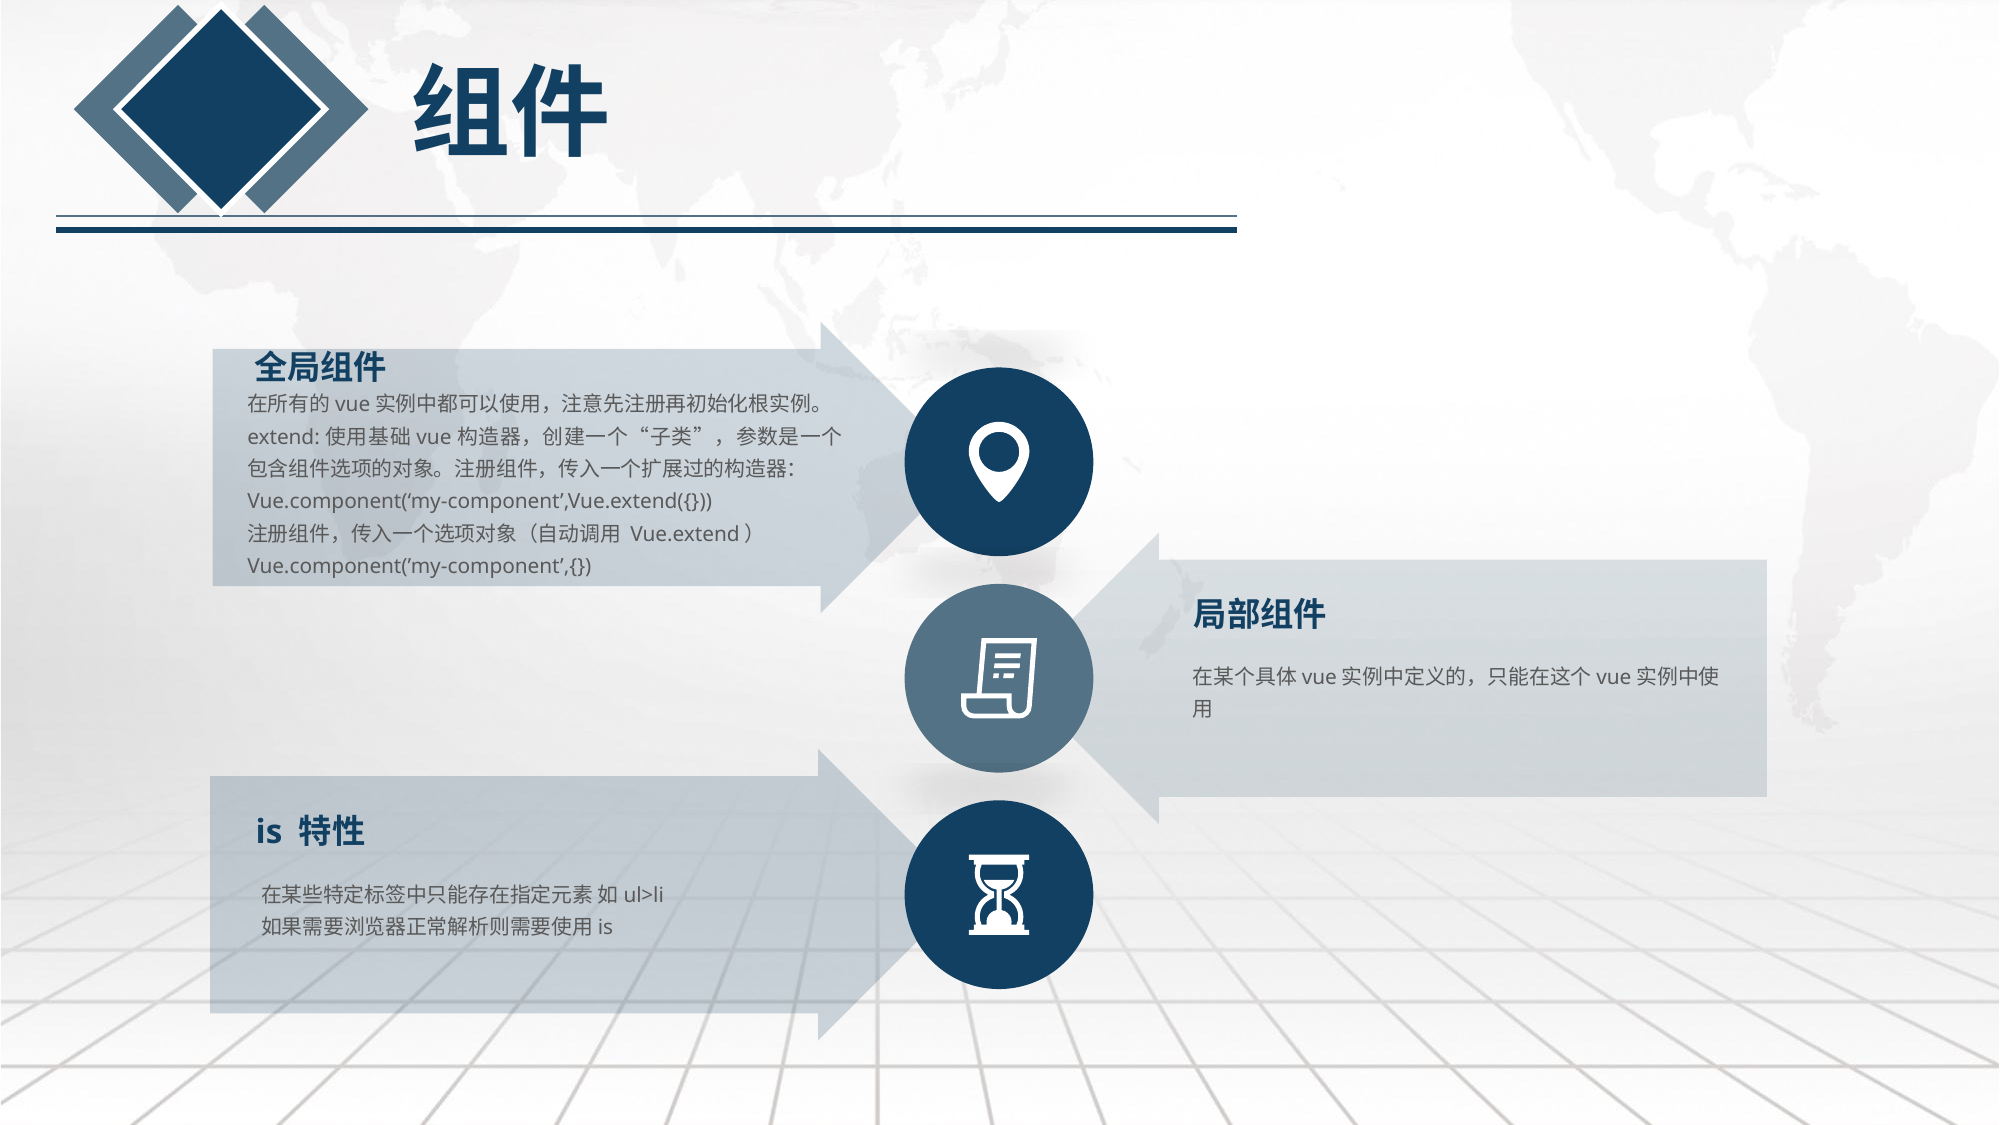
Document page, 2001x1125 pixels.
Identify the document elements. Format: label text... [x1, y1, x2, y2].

text_box 在某些特定标签中只能存在指定元素 如ul>li 如果需要浏览器正常解析则需要使用is [246, 866, 803, 979]
text_box 在所有的vue实例中都可以使用，注意先注册再初始化根实例。 extend:使用基础vue构造器，创建一个“子类”，参数是一个包含组件选项的对象。注册组件，传入一个扩展过的构造器： Vue.component(‘my-component’,Vue.extend({})) 注册组件，传入一个选项对象（自动调用 Vue.extend） Vue.component(’my-component’,{}) [232, 376, 858, 586]
text_box [211, 347, 850, 616]
text_box [1073, 530, 1768, 827]
text_box [115, 3, 327, 215]
text_box [903, 799, 1095, 991]
text_box 局部组件 [1179, 585, 1342, 641]
text_box [903, 582, 1095, 764]
text_box [72, 3, 199, 215]
text_box [403, 319, 920, 578]
text_box [243, 3, 370, 215]
text_box 在某个具体vue实例中定义的，只能在这个vue实例中使用 [1178, 648, 1735, 729]
text_box [968, 421, 1030, 502]
text_box [968, 854, 1030, 935]
text_box is 特性 [240, 803, 381, 858]
text_box 全局组件 [239, 338, 403, 376]
text_box [961, 638, 1038, 719]
picture [0, 0, 1999, 1125]
text_box 组件 [396, 40, 626, 176]
text_box [209, 746, 916, 1043]
text_box [903, 366, 1095, 547]
